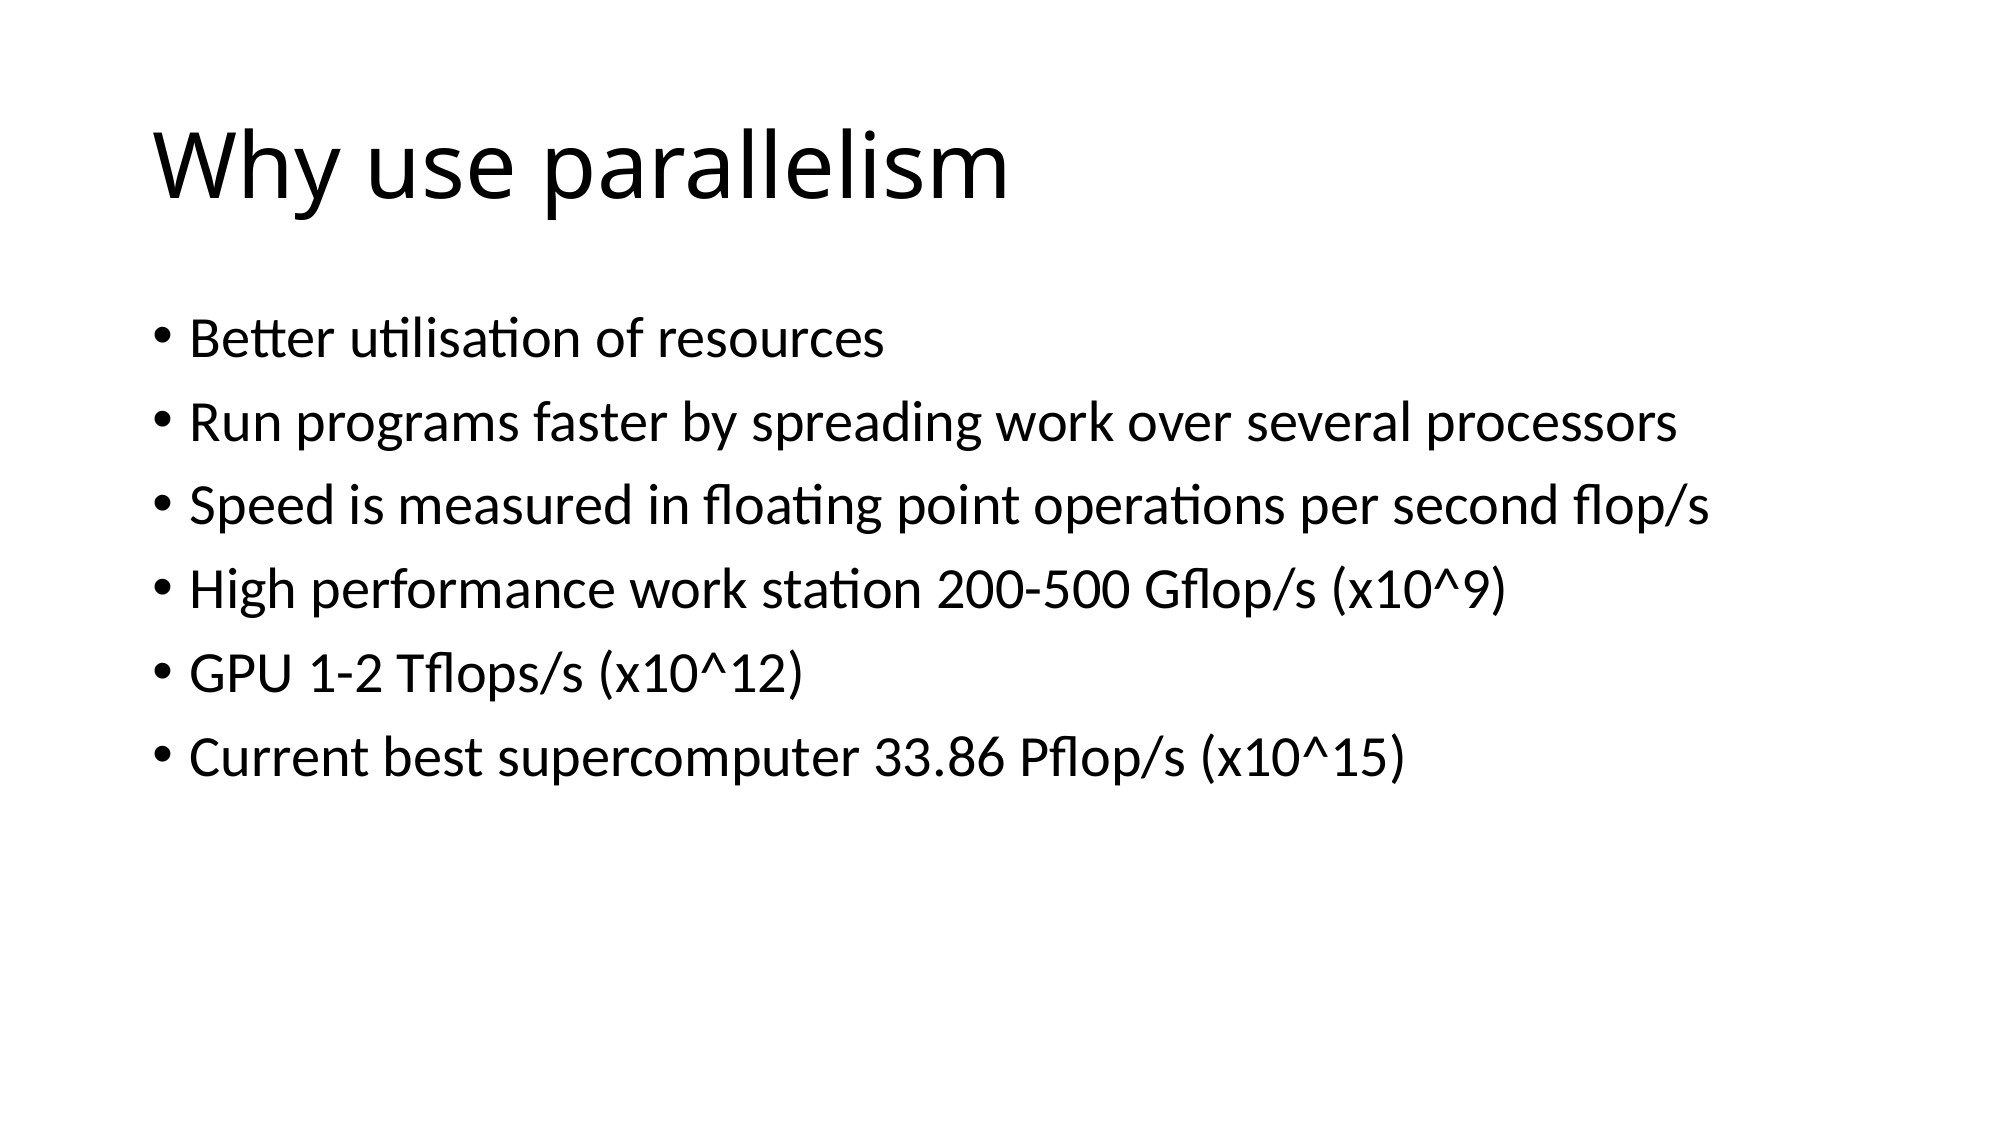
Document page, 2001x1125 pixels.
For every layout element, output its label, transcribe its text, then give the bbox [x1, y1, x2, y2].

list Better utilisation of resources Run programs faster by spreading work over several processors Speed is measured in floating point operations per second flop/s High performance work station 200-500 Gflop/s (x10^9) GPU 1-2 Tflops/s (x10^12) Current best supercomputer 33.86 Pflop/s (x10^15) [137, 299, 1863, 1014]
title Why use parallelism [137, 59, 1863, 278]
